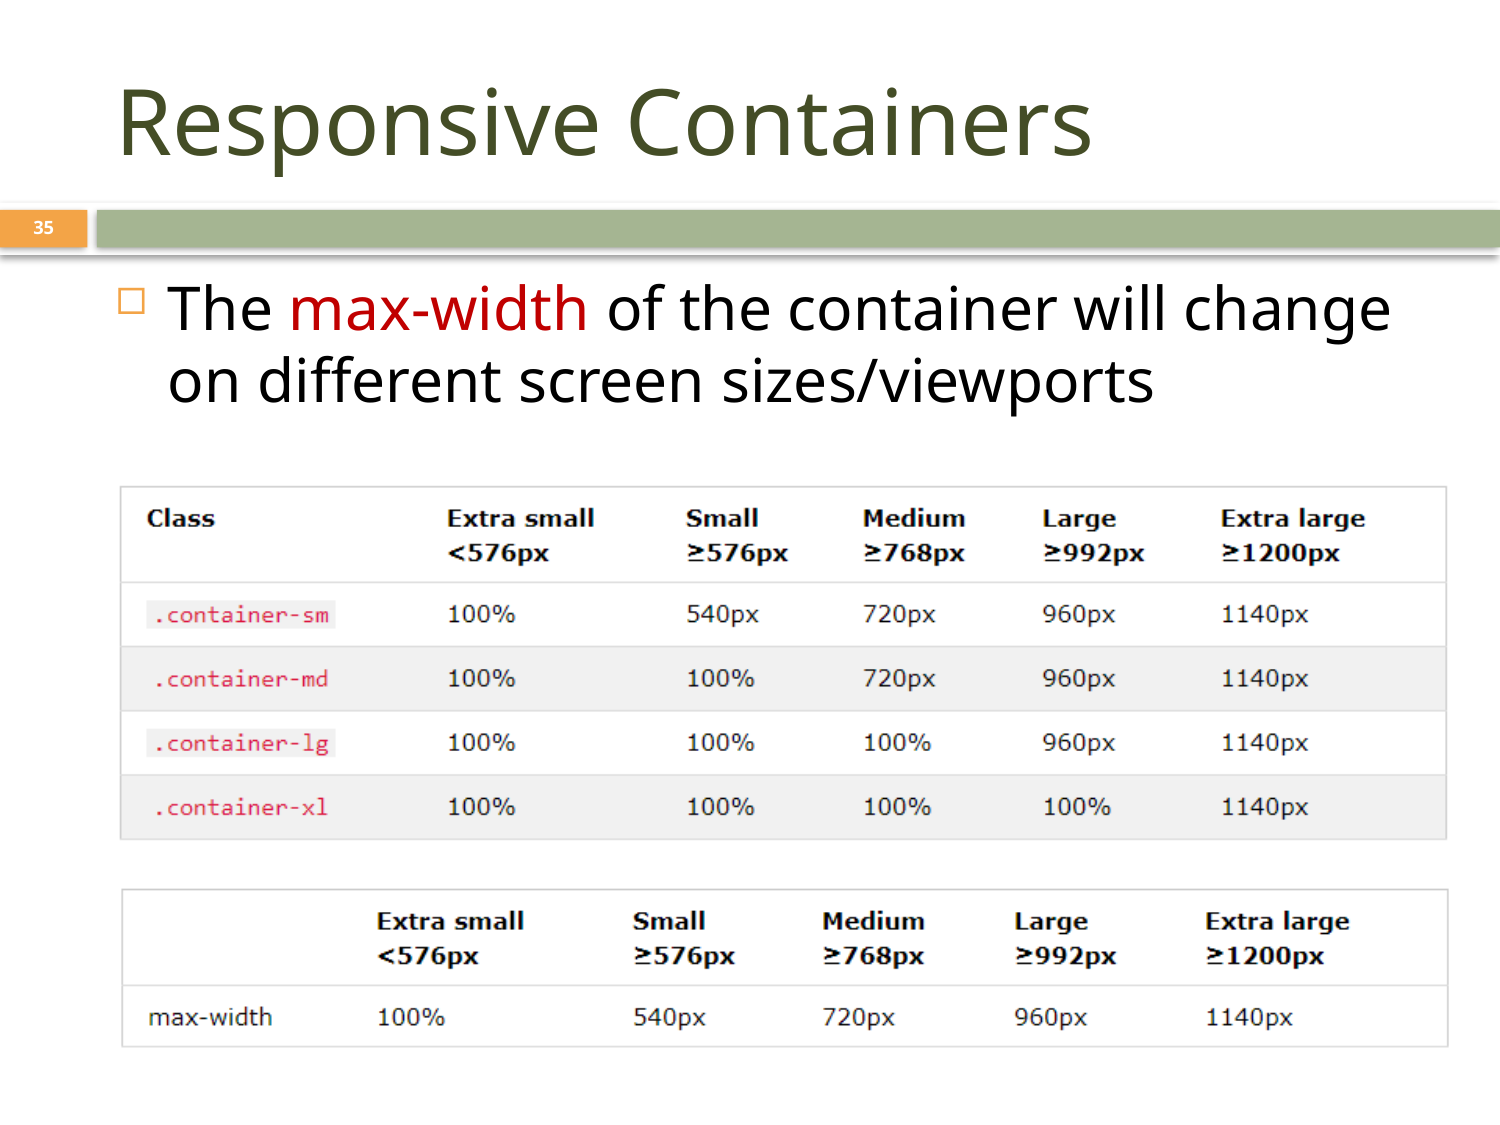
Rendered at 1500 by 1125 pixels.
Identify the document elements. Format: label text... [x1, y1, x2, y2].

slide_number 35 [0, 208, 88, 249]
picture [117, 480, 1452, 845]
title Responsive Containers [100, 37, 1438, 200]
list The max-width of the container will change on different screen sizes/viewports [100, 262, 1438, 1000]
picture [117, 878, 1463, 1054]
